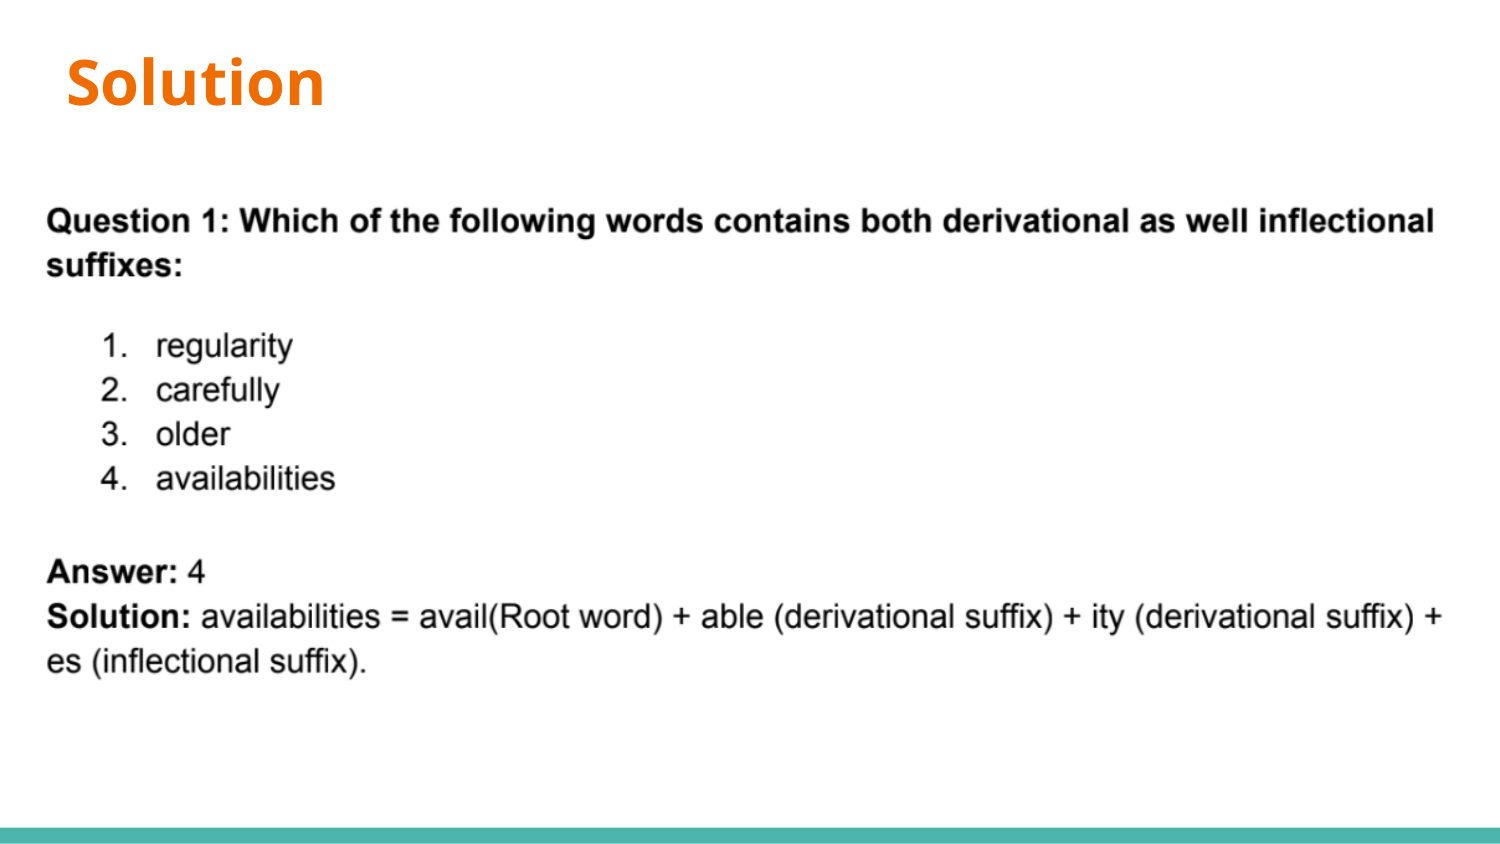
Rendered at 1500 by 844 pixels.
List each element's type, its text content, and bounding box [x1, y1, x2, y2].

picture [24, 534, 1476, 702]
picture [21, 186, 1463, 511]
title Solution [51, 23, 1449, 140]
